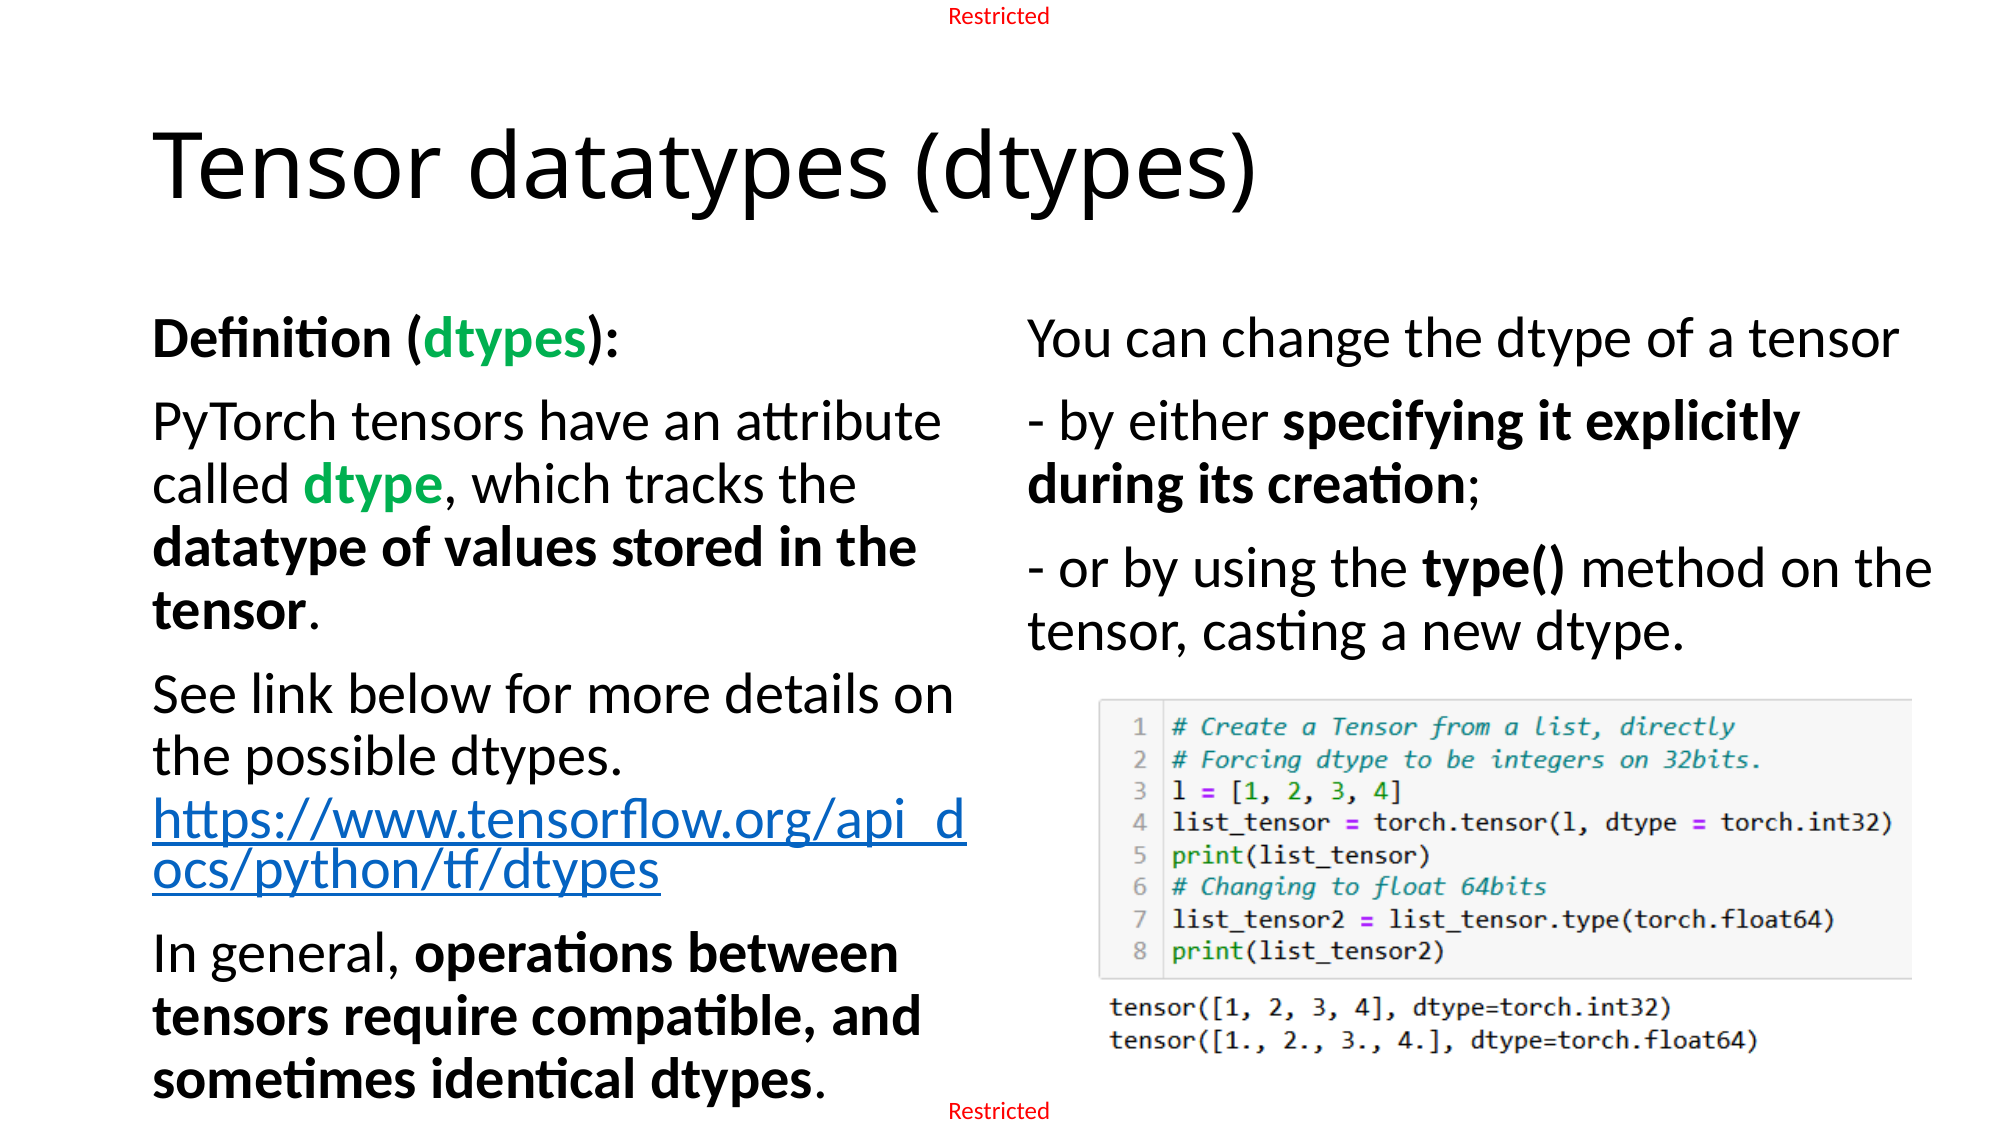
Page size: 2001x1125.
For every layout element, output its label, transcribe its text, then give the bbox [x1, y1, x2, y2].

list You can change the dtype of a tensor - by either specifying it explicitly during its creation; - or by using the type() method on the tensor, casting a new dtype. [1012, 299, 1965, 1014]
title Tensor datatypes (dtypes) [137, 59, 1863, 278]
picture [1091, 693, 1912, 1066]
list Definition (dtypes): PyTorch tensors have an attribute called dtype, which tracks the datatype of values stored in the tensor. See link below for more details on the possible dtypes. https://www.tensorflow.org/api_docs/python/tf/dtypes In general, operations between tensors require compatible, and sometimes identical dtypes. [137, 299, 988, 1125]
